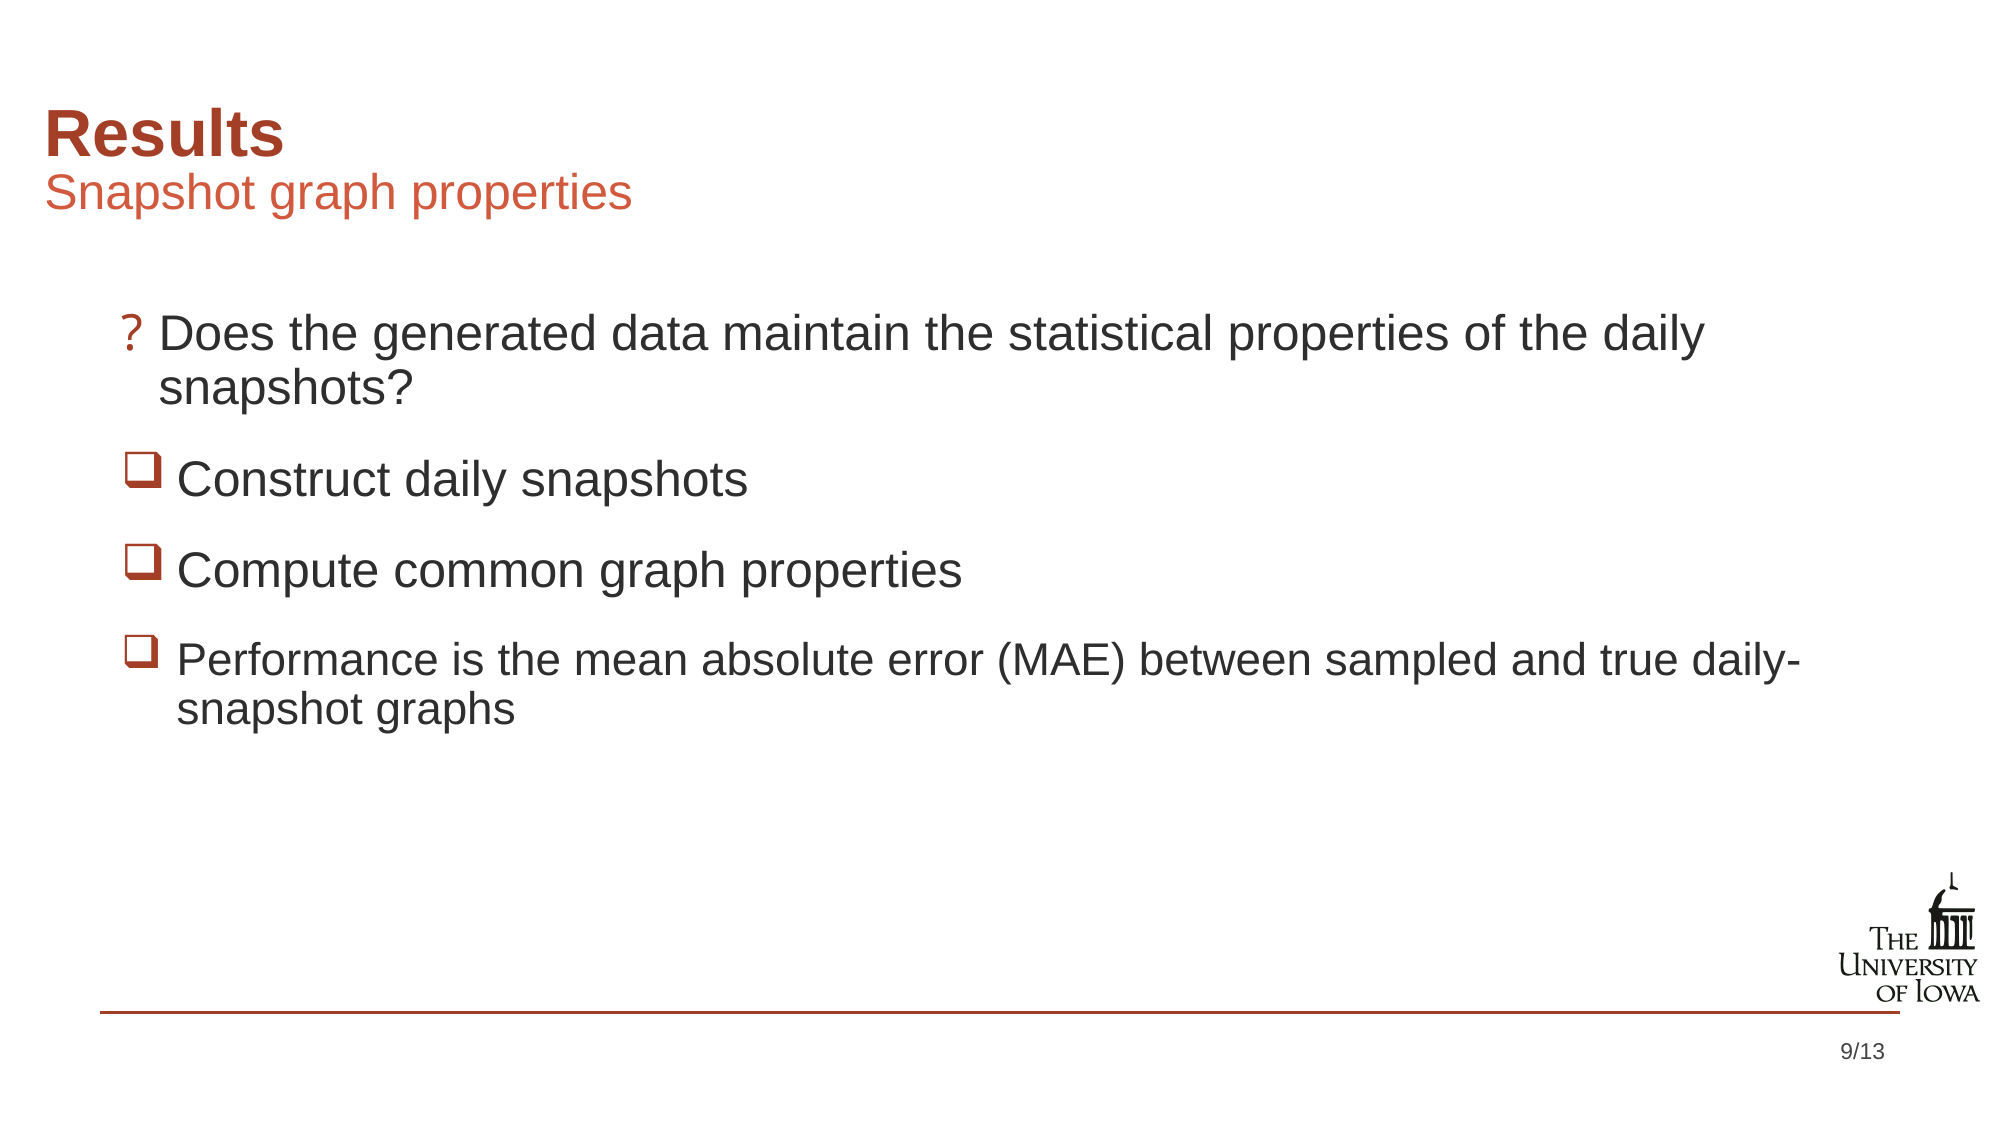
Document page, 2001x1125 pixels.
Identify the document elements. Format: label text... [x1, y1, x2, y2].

title Results [29, 40, 1605, 229]
picture [1787, 869, 2001, 1005]
list Does the generated data maintain the statistical properties of the daily snapshots? Construct daily snapshots Compute common graph properties Performance is the mean absolute error (MAE) between sampled and true daily-snapshot graphs [106, 299, 1894, 946]
slide_number 9/13 [1749, 1031, 1901, 1069]
text_box Snapshot graph properties [29, 152, 691, 228]
